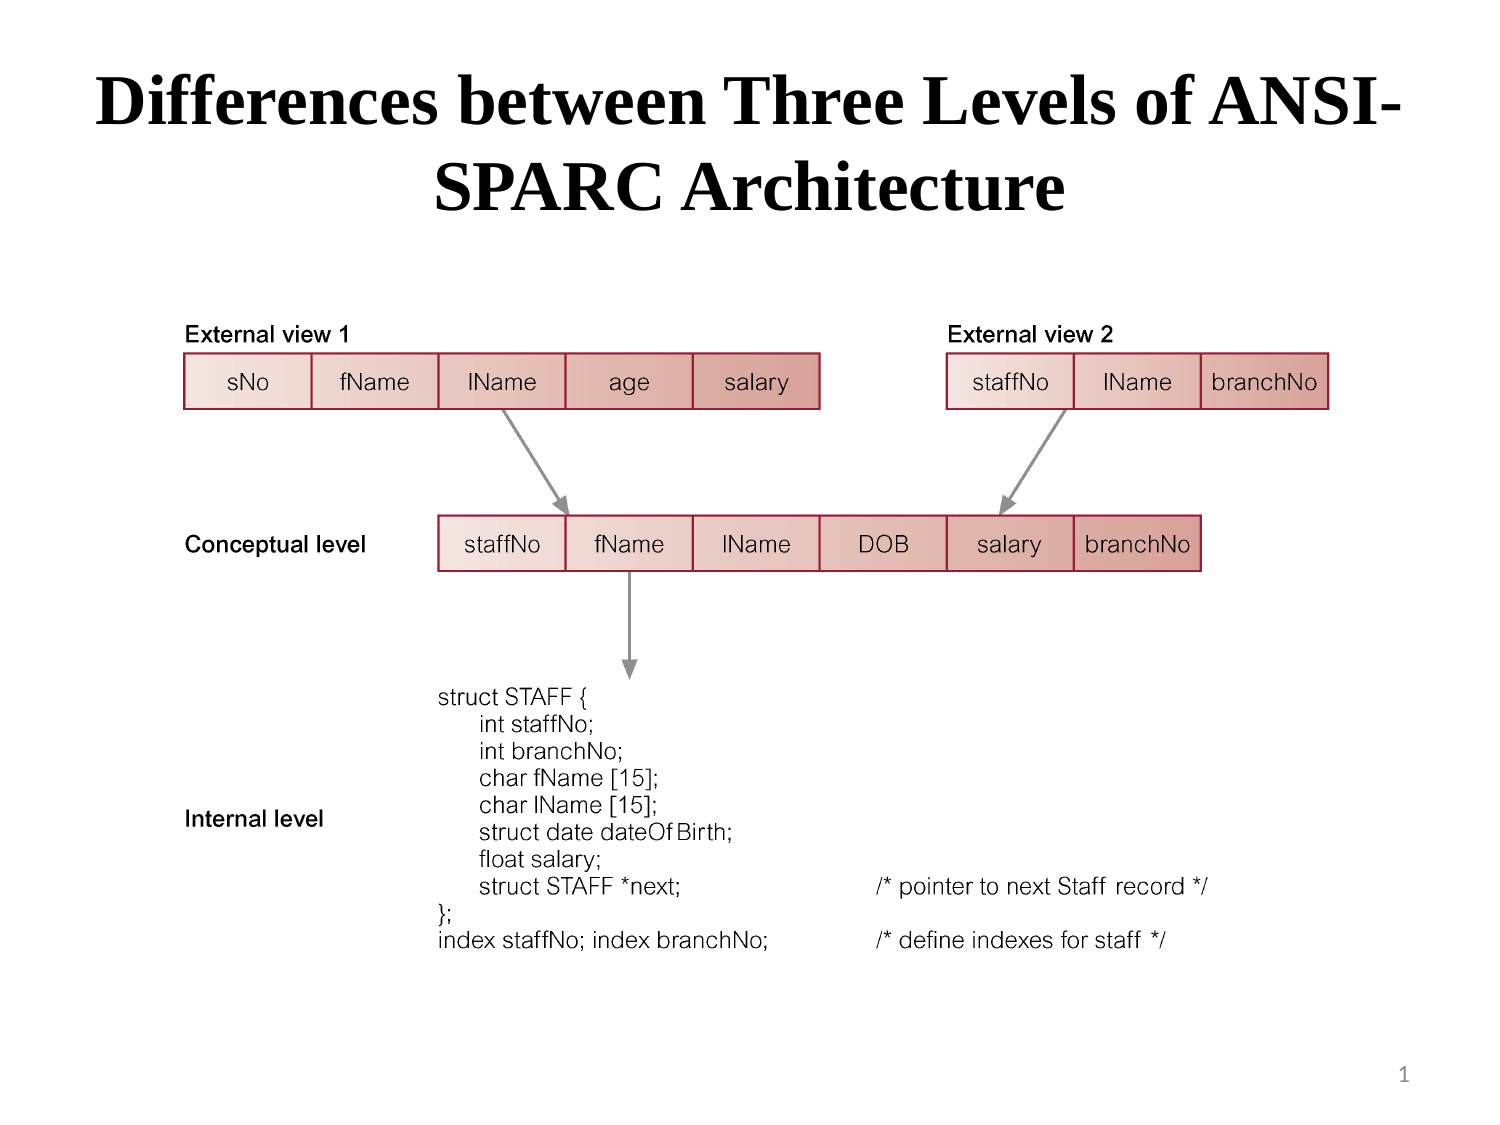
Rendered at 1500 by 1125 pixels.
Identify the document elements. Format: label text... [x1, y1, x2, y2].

text_box <number> [1074, 1042, 1425, 1103]
text_box Differences between Three Levels of ANSI-SPARC Architecture [75, 45, 1425, 233]
picture [162, 299, 1351, 986]
